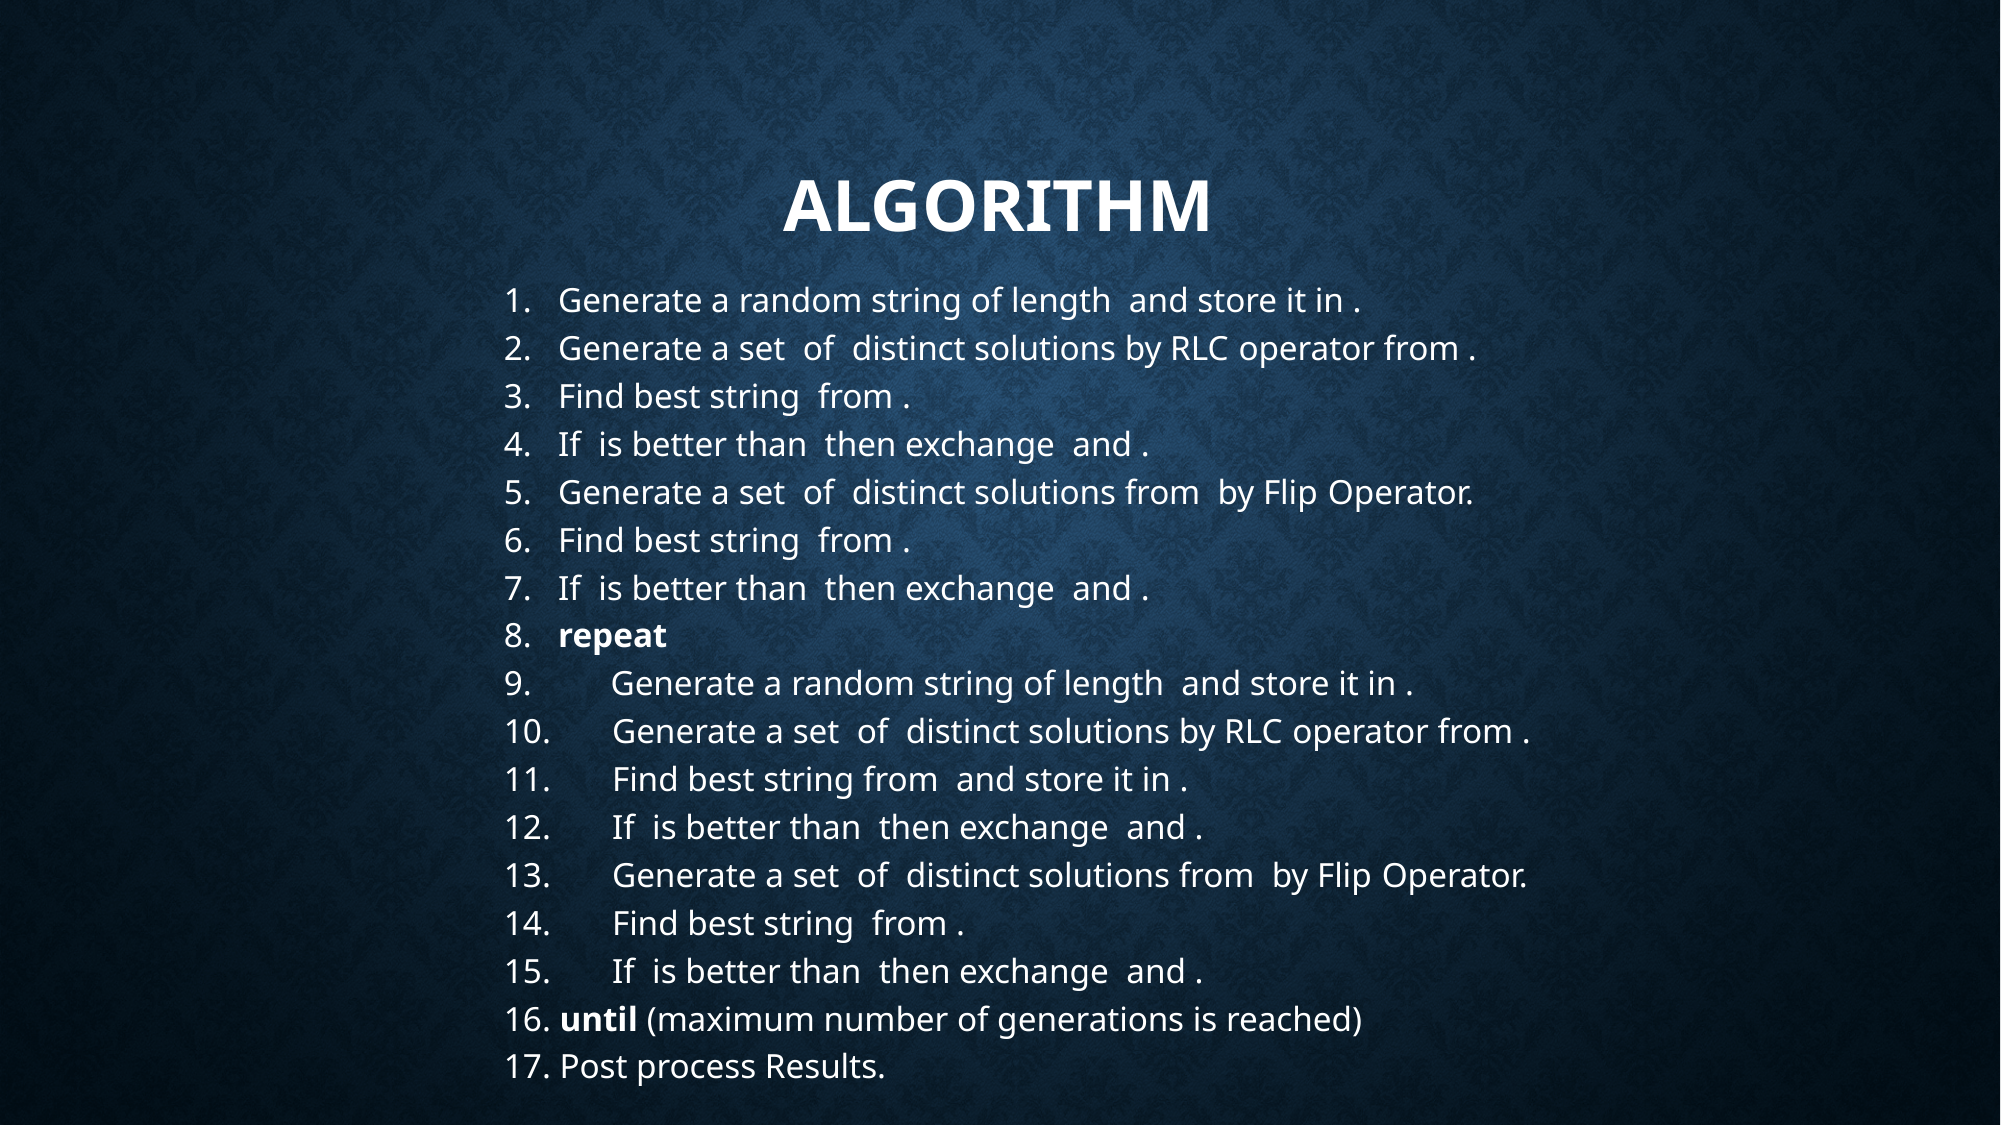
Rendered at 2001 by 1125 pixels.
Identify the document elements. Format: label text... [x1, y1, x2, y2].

title Algorithm [149, 99, 1849, 318]
